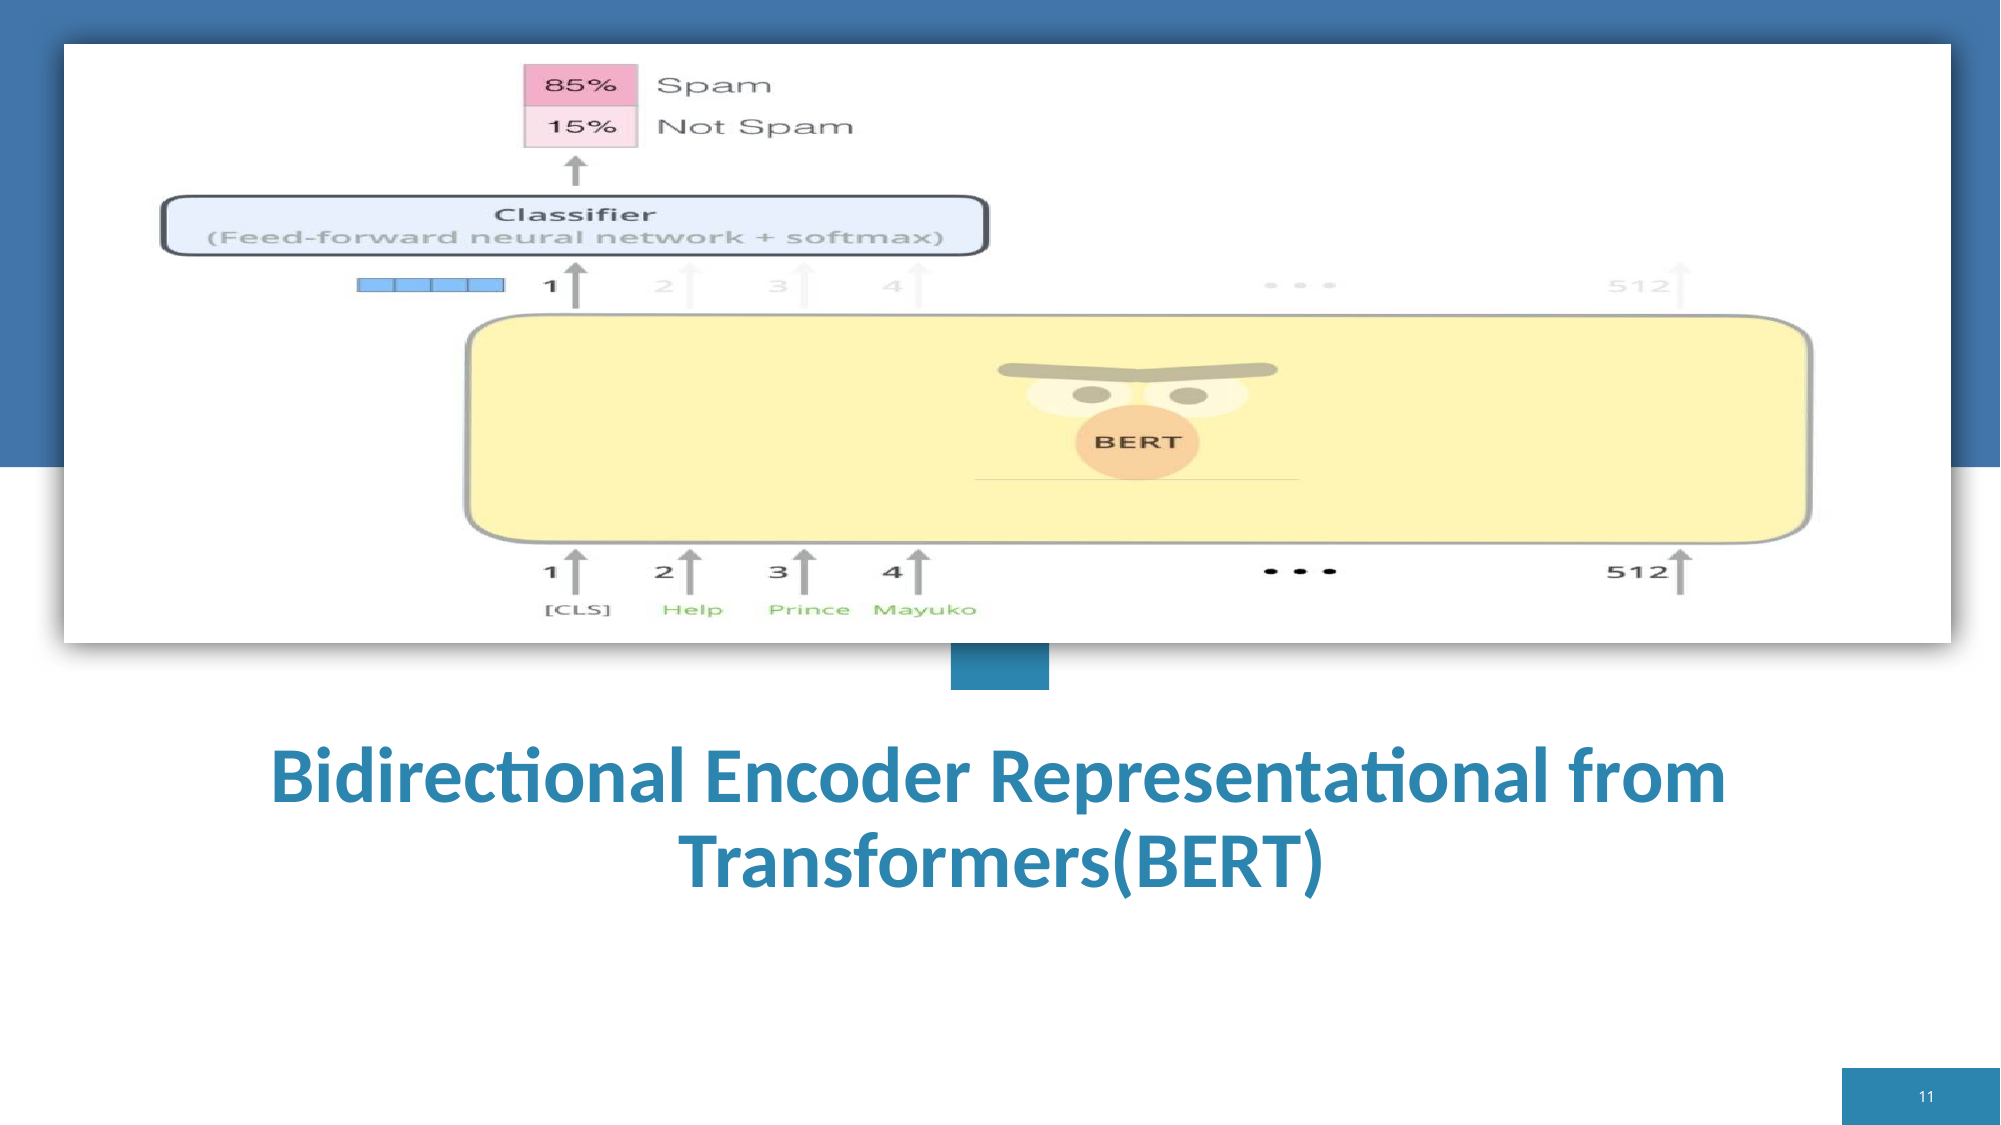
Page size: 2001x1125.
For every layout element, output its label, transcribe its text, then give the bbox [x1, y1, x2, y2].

slide_number 11 [1889, 1079, 1951, 1114]
picture [64, 44, 1951, 643]
title Bidirectional Encoder Representational from Transformers(BERT) [143, 722, 1857, 916]
